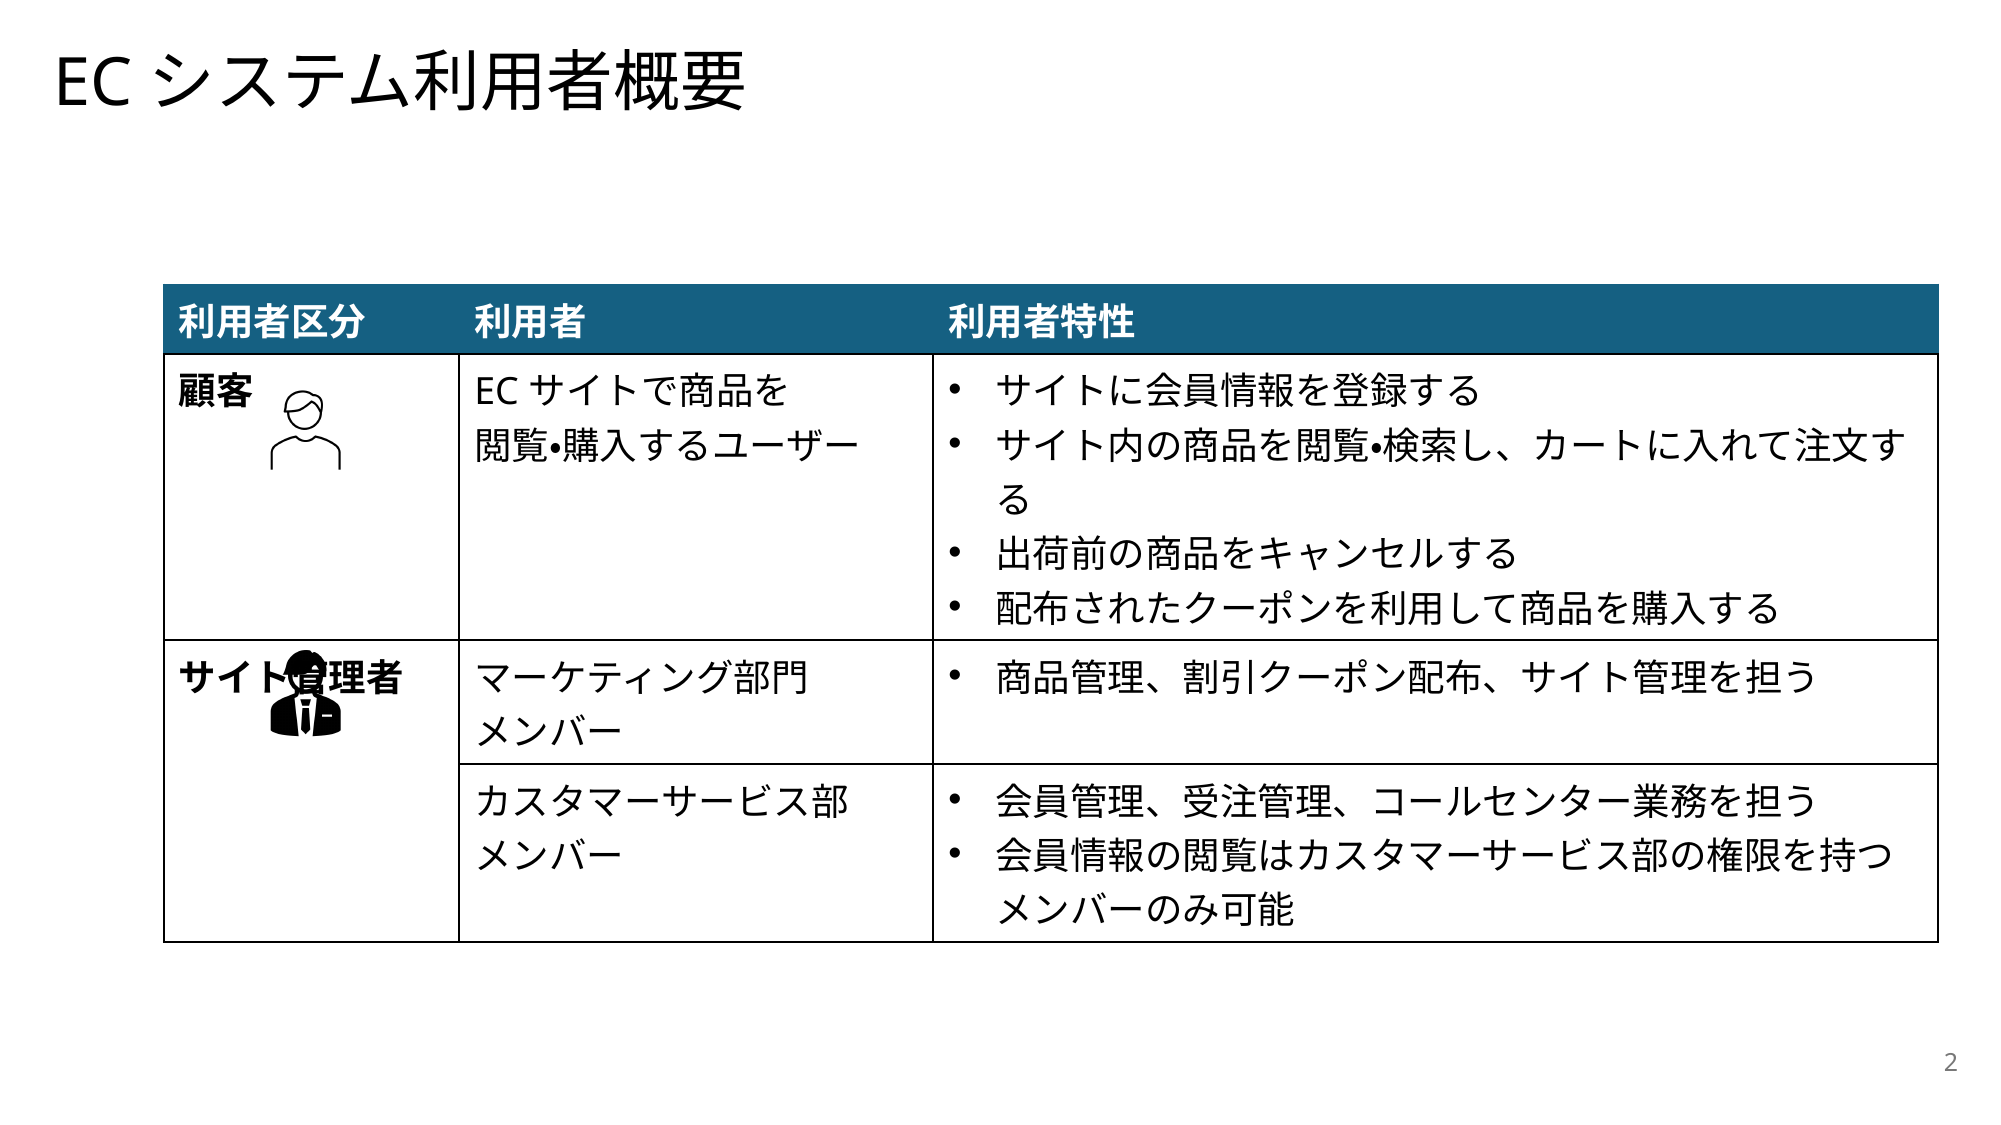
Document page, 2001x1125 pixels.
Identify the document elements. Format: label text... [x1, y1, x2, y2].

table_cell 会員管理、受注管理、コールセンター業務を担う 会員情報の閲覧はカスタマーサービス部の権限を持つメンバーのみ可能 [934, 765, 1937, 941]
slide_number 2 [1853, 1019, 1974, 1106]
table_cell マーケティング部門 メンバー [460, 641, 932, 763]
picture [252, 379, 359, 485]
table_cell 顧客 [165, 355, 458, 639]
title ECシステム利用者概要 [33, 27, 1897, 153]
table_header 利用者特性 [933, 285, 1937, 353]
picture [252, 640, 359, 746]
table_cell ECサイトで商品を 閲覧・購入するユーザー [460, 355, 932, 639]
table_cell 商品管理、割引クーポン配布、サイト管理を担う [934, 641, 1937, 763]
table_cell サイトに会員情報を登録する サイト内の商品を閲覧・検索し、カートに入れて注文する 出荷前の商品をキャンセルする 配布されたクーポンを利用して商品を購入する [934, 355, 1937, 639]
table_cell サイト管理者 [165, 641, 458, 941]
table_cell カスタマーサービス部 メンバー [460, 765, 932, 941]
table_header 利用者区分 [165, 285, 459, 353]
table_header 利用者 [459, 285, 933, 353]
